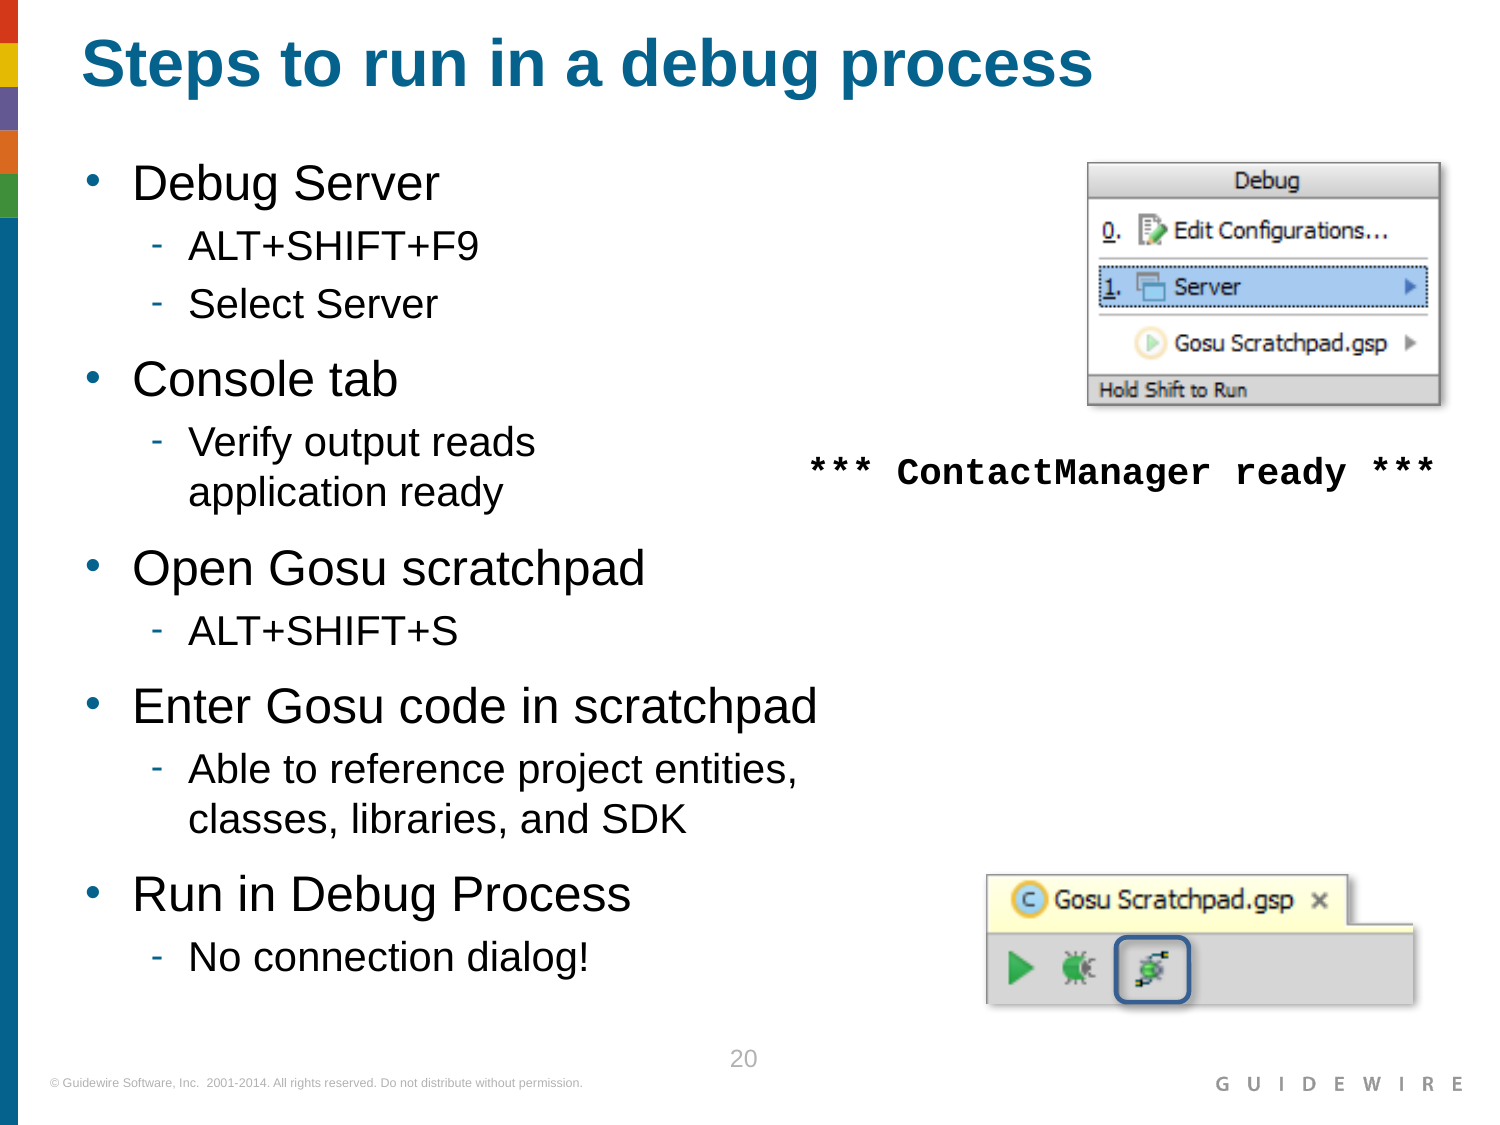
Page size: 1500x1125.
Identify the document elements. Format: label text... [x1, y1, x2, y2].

picture [1087, 162, 1442, 406]
text_box *** ContactManager ready *** [856, 439, 1452, 515]
picture [1215, 1073, 1480, 1096]
text_box Debug Server ALT+SHIFT+F9 Select Server Console tab Verify output reads application ready Open Gosu scratchpad ALT+SHIFT+S Enter Gosu code in scratchpad Able to reference project entities, classes, libraries, and SDK Run in Debug Process No connection dialog! [85, 149, 993, 1050]
picture [986, 874, 1414, 1005]
text_box Steps to run in a debug process [81, 19, 1446, 142]
